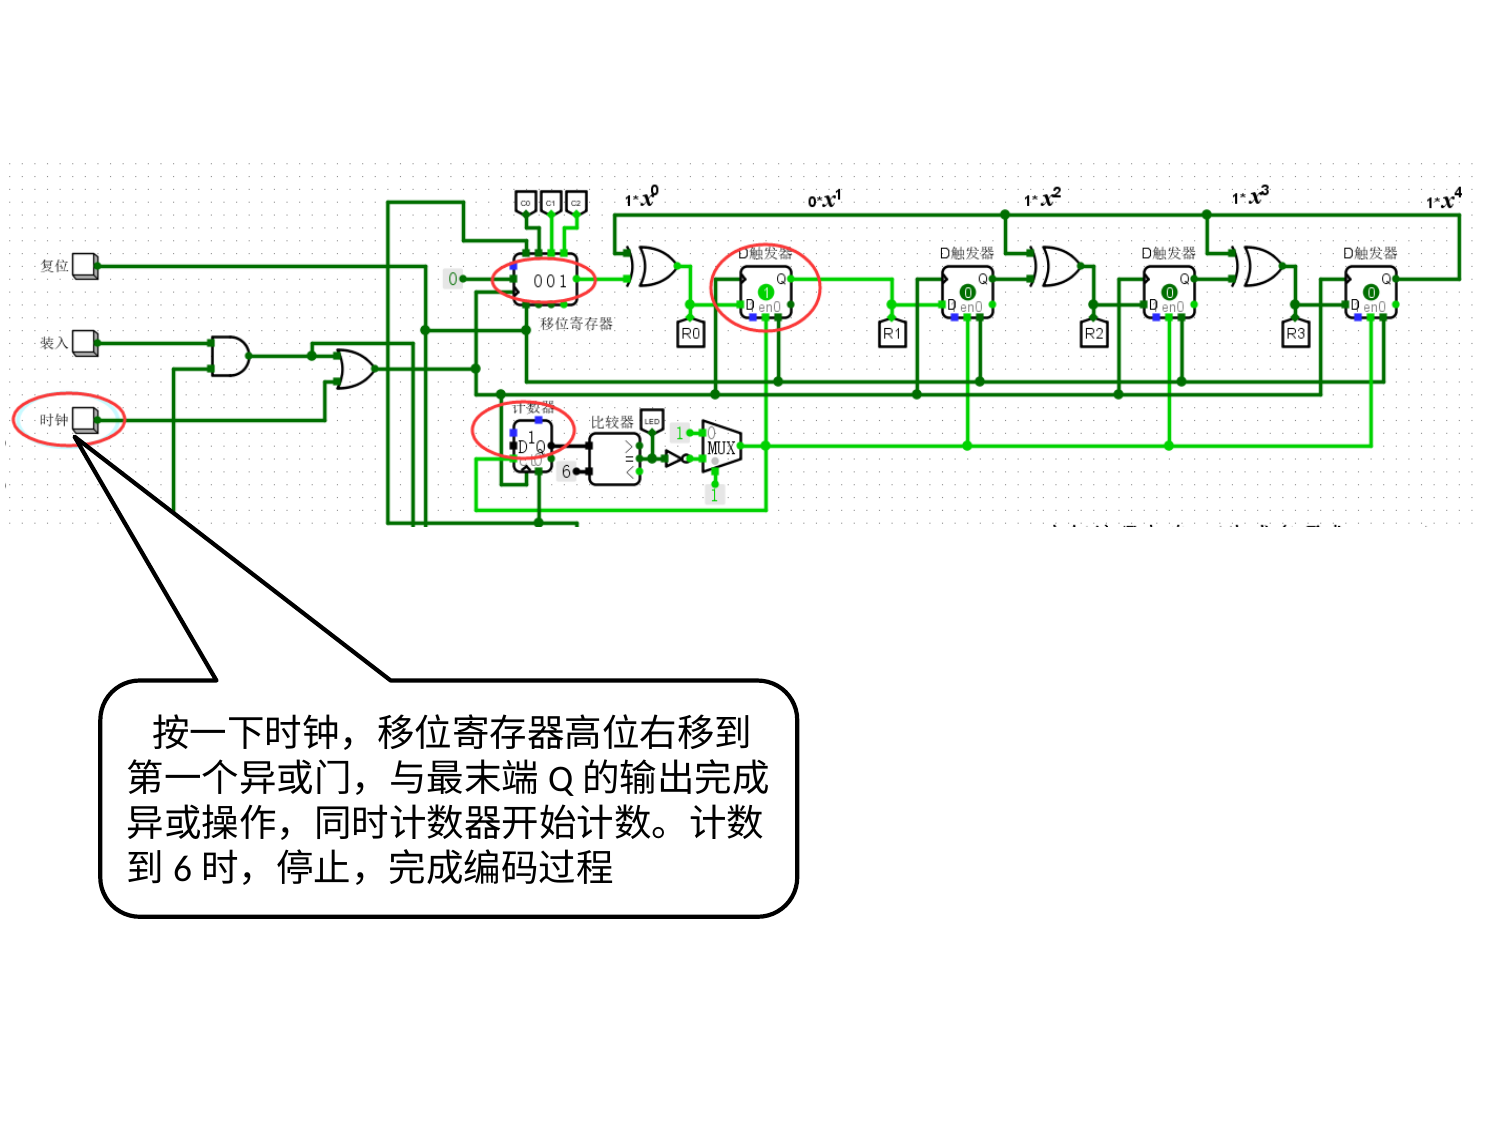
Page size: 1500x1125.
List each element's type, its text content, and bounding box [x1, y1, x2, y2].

picture [5, 160, 1483, 527]
text_box 按一下时钟，移位寄存器高位右移到第一个异或门，与最末端Q的输出完成异或操作，同时计数器开始计数。计数到6时，停止，完成编码过程 [98, 536, 800, 919]
